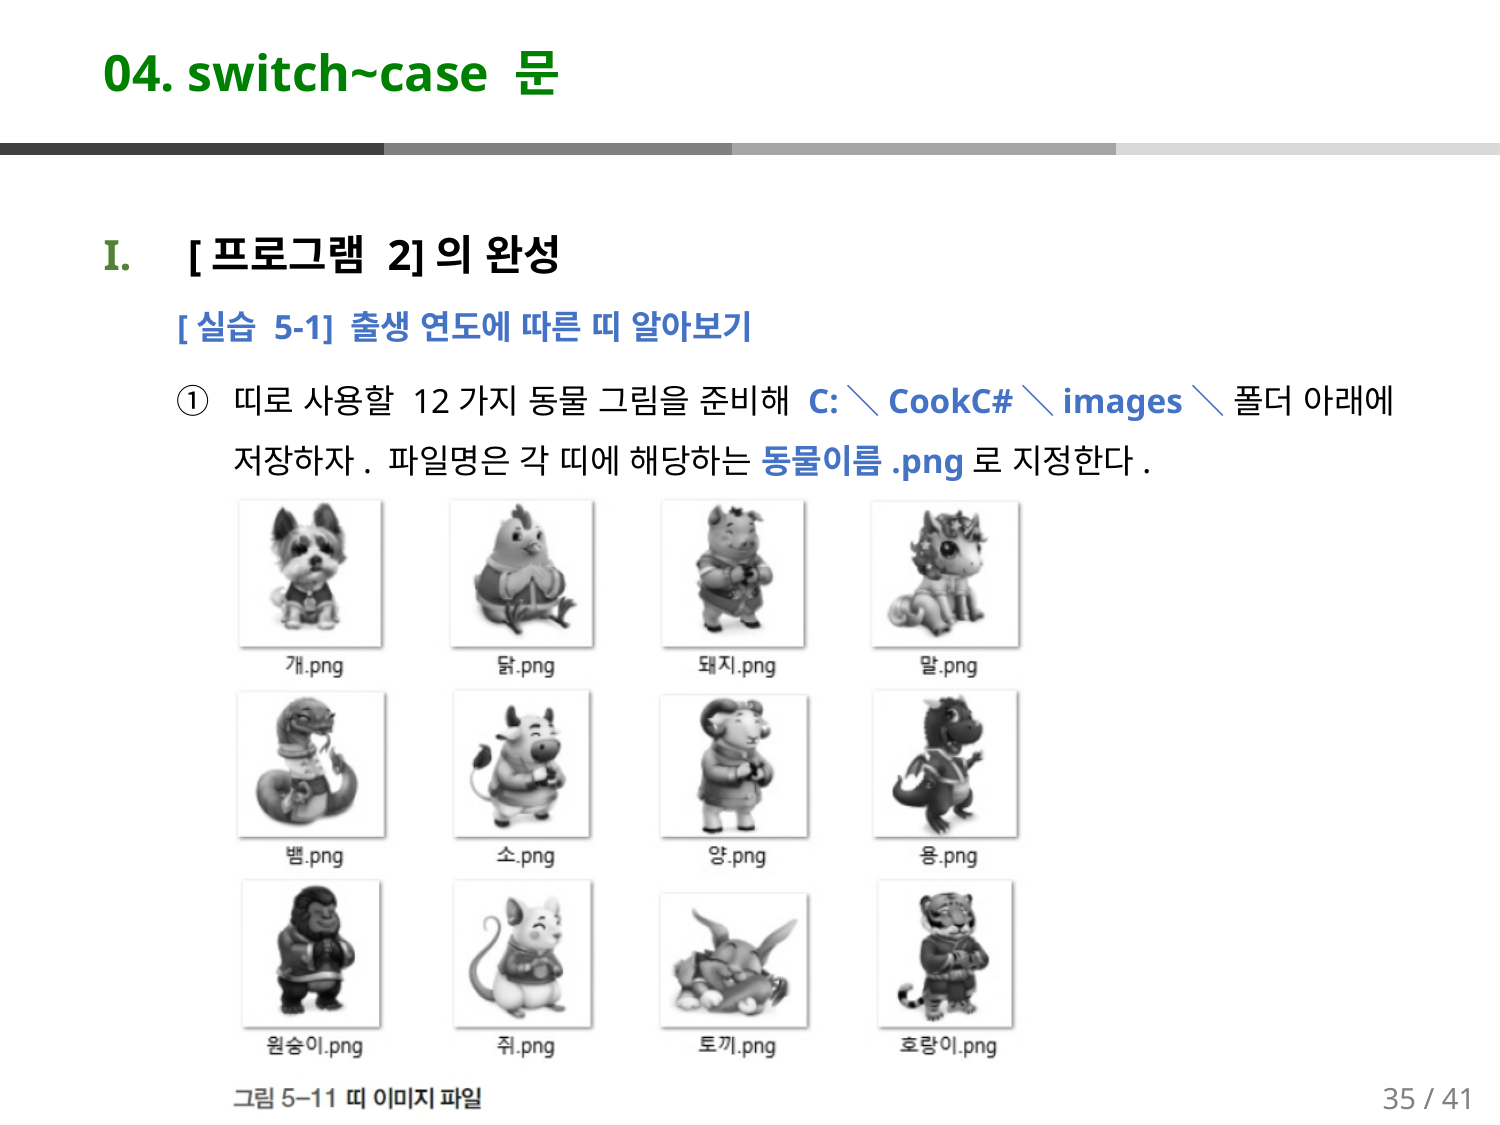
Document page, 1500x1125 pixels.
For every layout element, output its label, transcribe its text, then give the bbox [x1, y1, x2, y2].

picture [228, 494, 1028, 1114]
list [프로그램 2]의 완성 [실습 5-1] 출생 연도에 따른 띠 알아보기 띠로 사용할 12가지 동물 그림을 준비해 C:＼CookC#＼images＼ 폴더 아래에 저장하자. 파일명은 각 띠에 해당하는 동물이름.png로 지정한다. [88, 196, 1424, 1125]
title 04. switch~case 문 [88, 30, 1400, 121]
